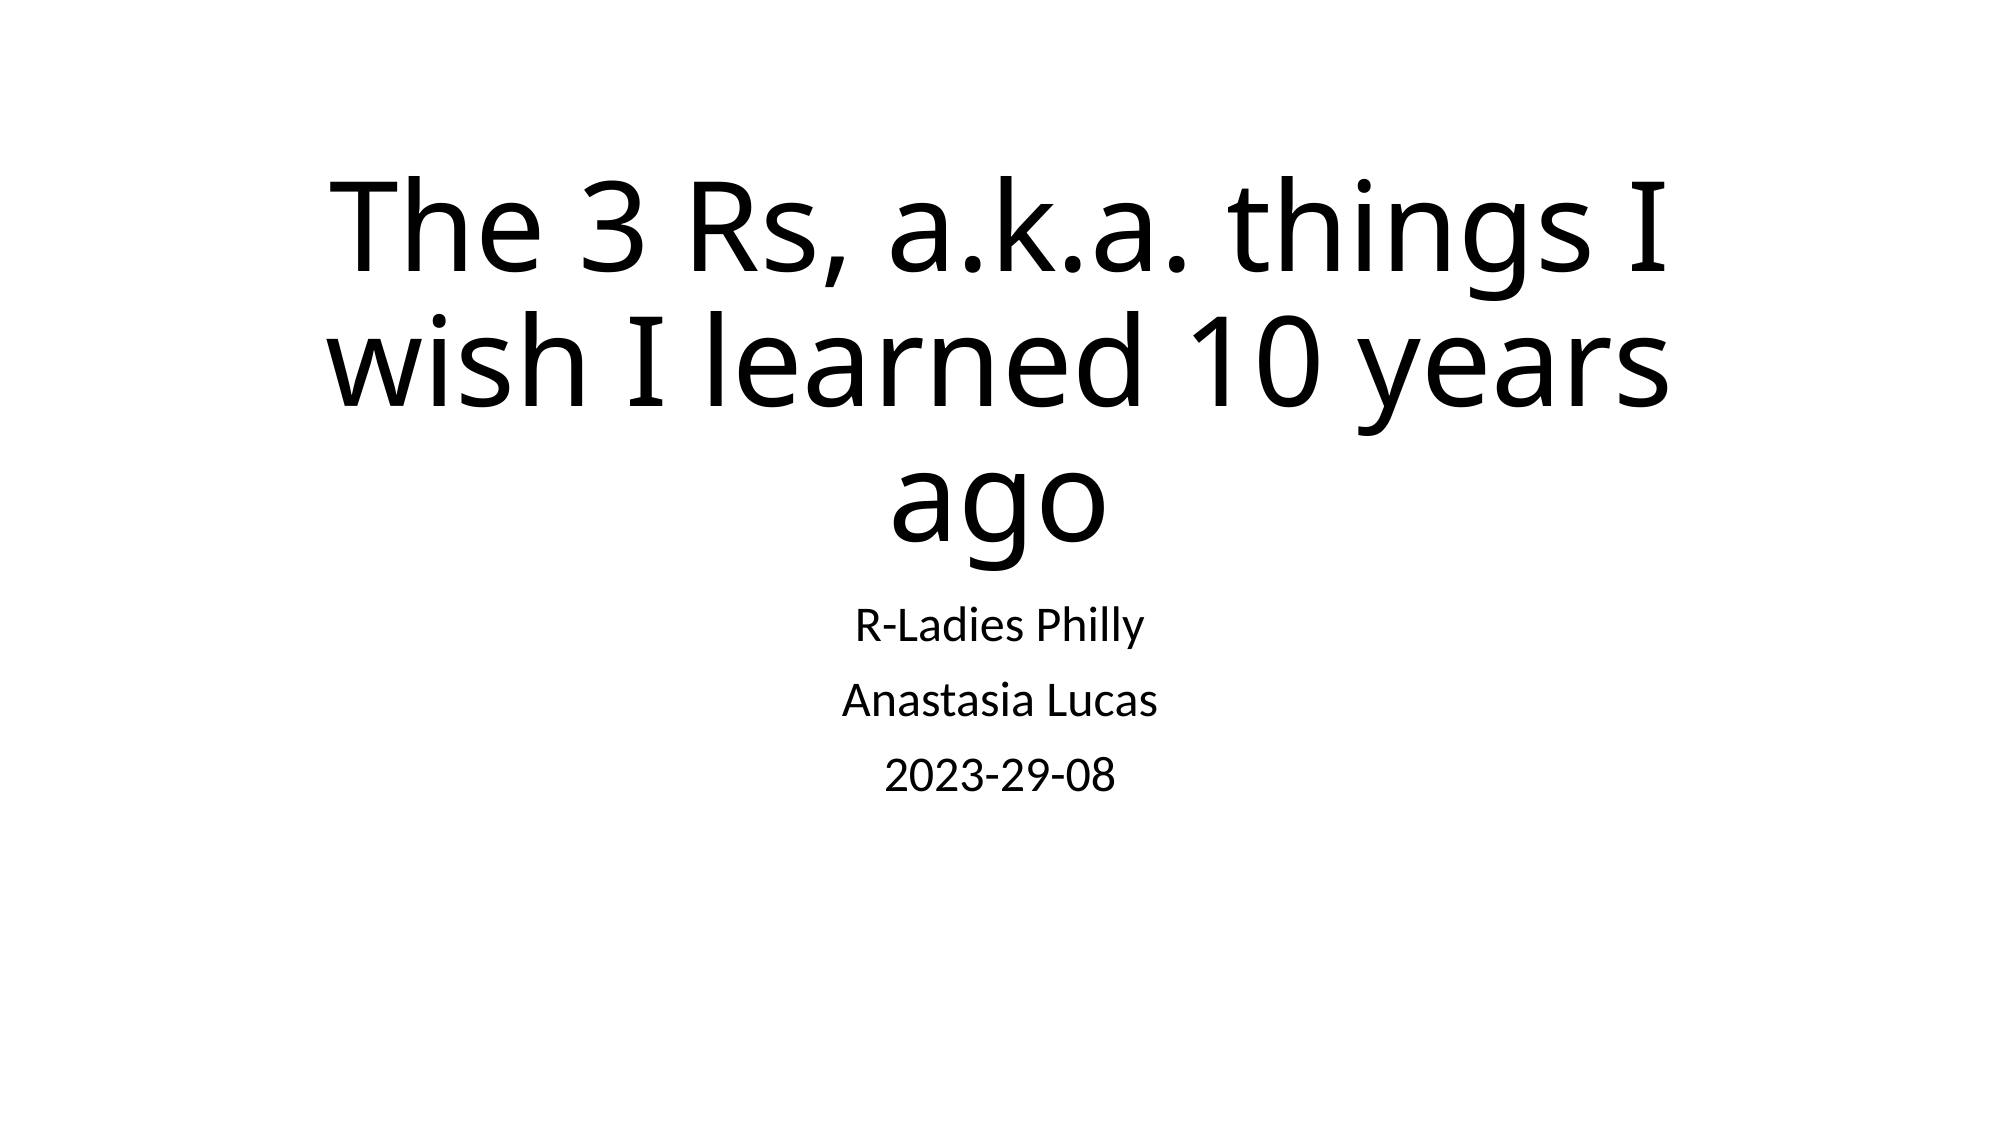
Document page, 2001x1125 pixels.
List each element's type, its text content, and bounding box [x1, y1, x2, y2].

title The 3 Rs, a.k.a. things I wish I learned 10 years ago [249, 184, 1750, 576]
subtitle R-Ladies Philly Anastasia Lucas 2023-29-08 [249, 590, 1750, 863]
